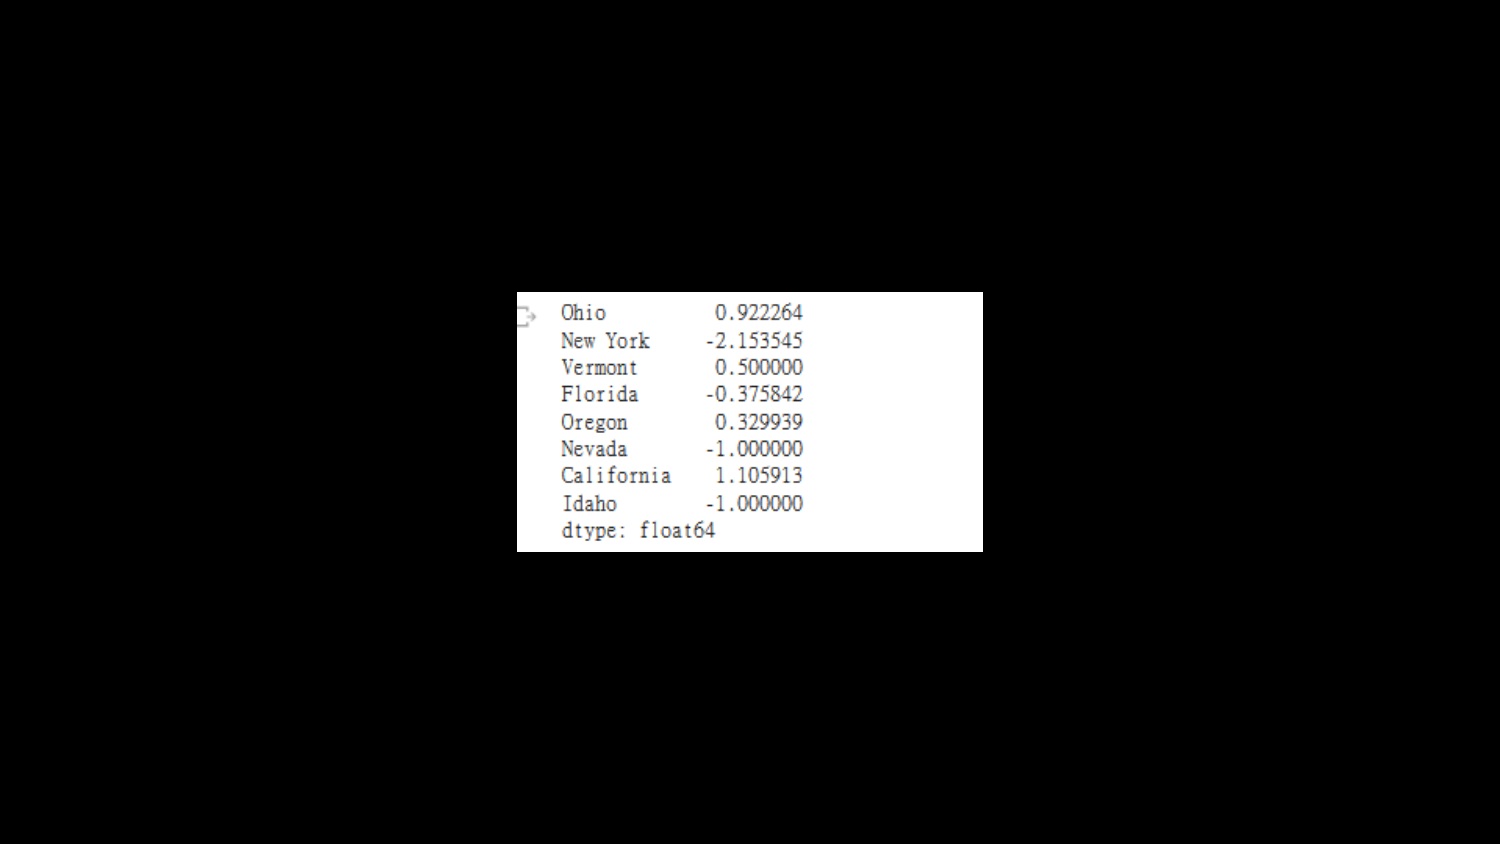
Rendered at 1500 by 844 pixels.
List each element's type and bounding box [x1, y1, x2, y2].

picture [516, 291, 984, 552]
